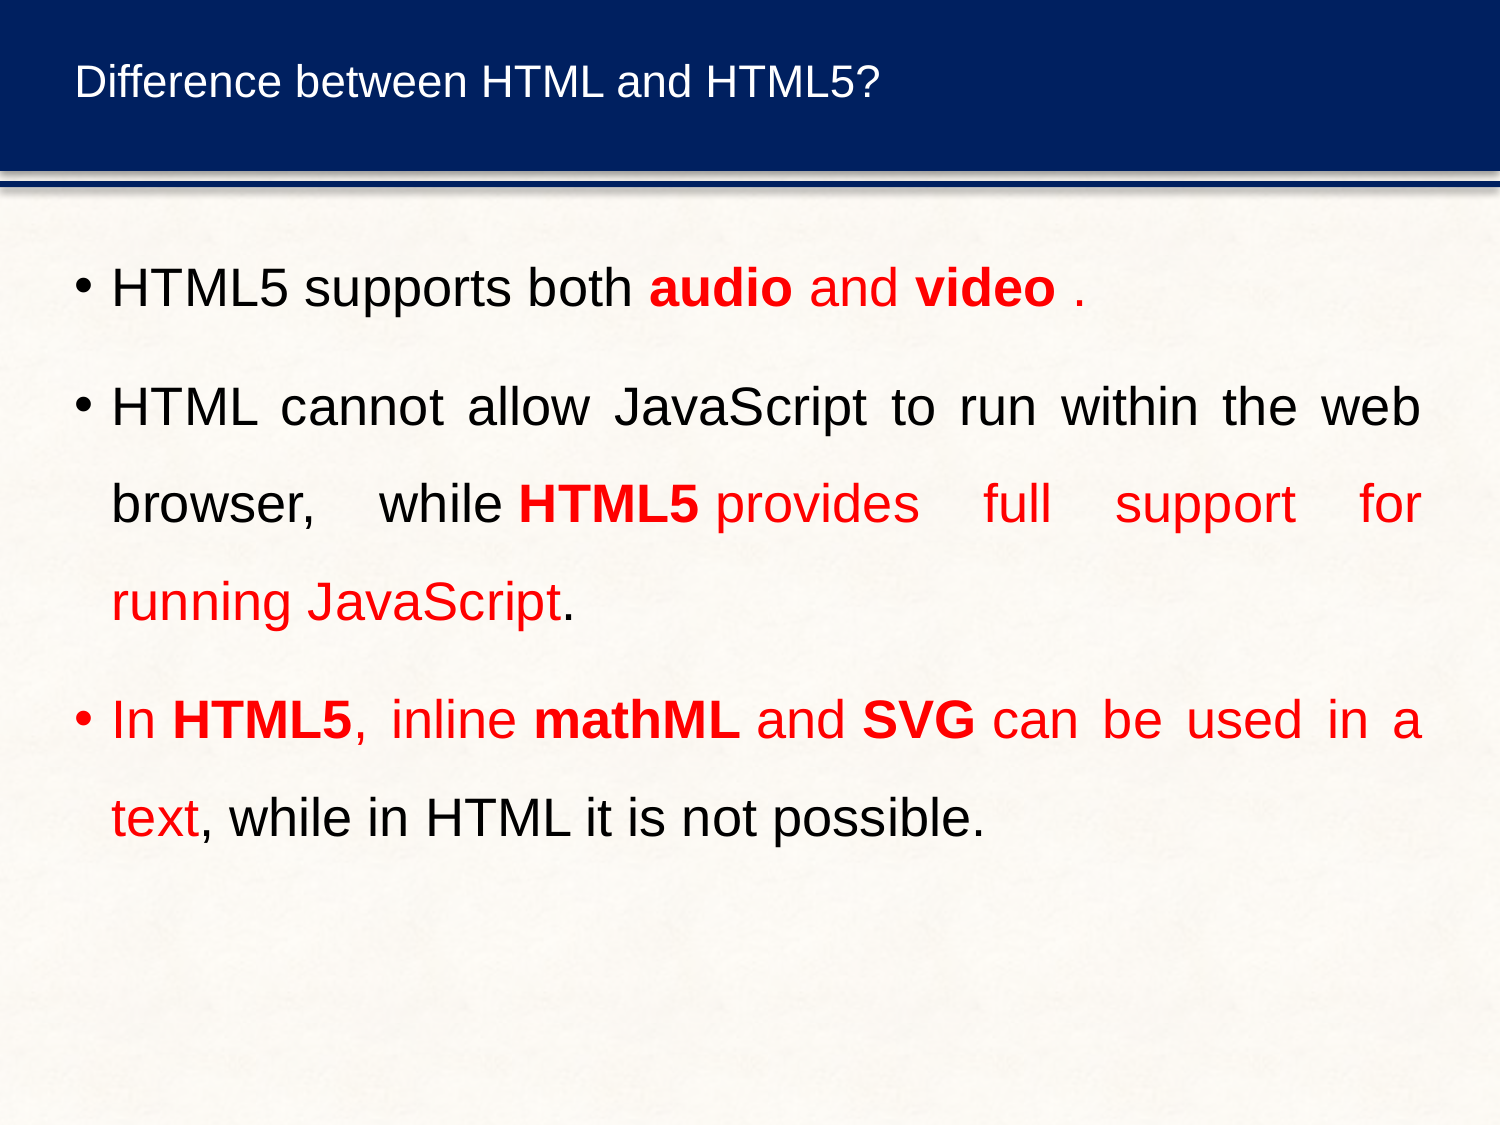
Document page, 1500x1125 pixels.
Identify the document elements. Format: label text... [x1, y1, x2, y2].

title Difference between HTML and HTML5? [59, 0, 1500, 171]
list HTML5 supports both audio and video . HTML cannot allow JavaScript to run within the web browser, while HTML5 provides full support for running JavaScript. In HTML5, inline mathML and SVG can be used in a text, while in HTML it is not possible. [59, 212, 1439, 1099]
